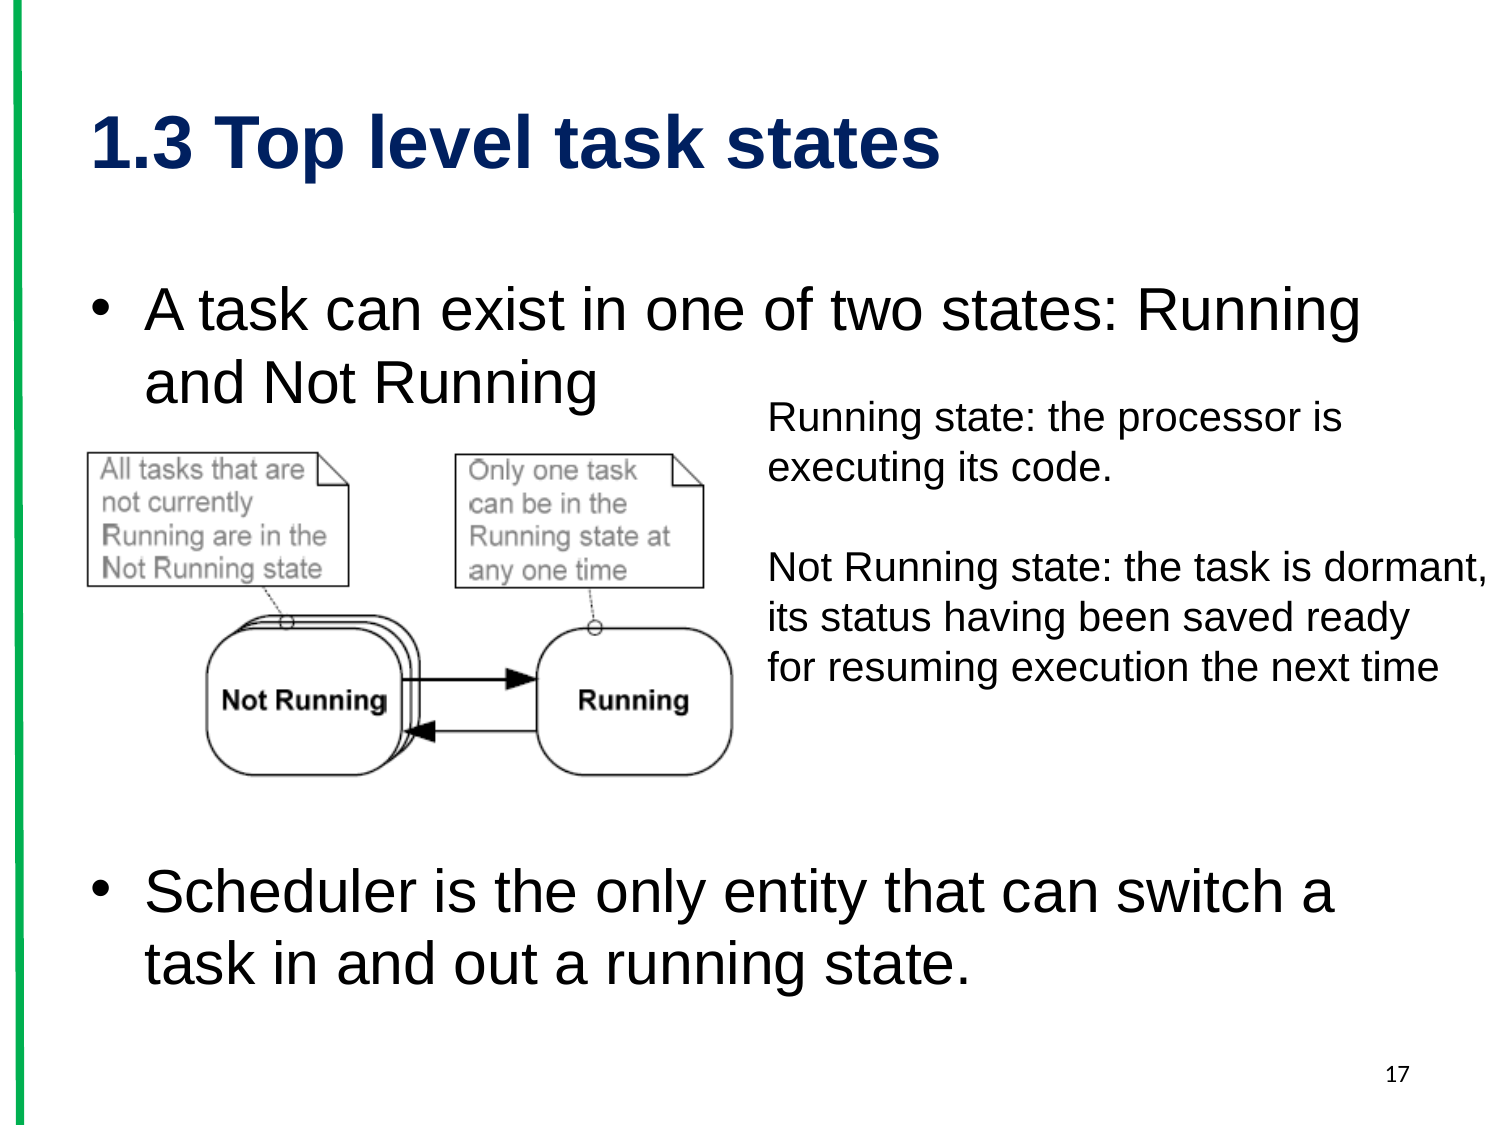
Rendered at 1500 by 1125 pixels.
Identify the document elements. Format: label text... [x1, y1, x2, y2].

title 1.3 Top level task states [75, 45, 1425, 233]
list A task can exist in one of two states: Running and Not Running Scheduler is the only entity that can switch a task in and out a running state. [75, 262, 1425, 422]
text_box Running state: the processor is executing its code. Not Running state: the task is dormant, its status having been saved ready for resuming execution the next time [752, 382, 1500, 698]
slide_number 17 [1074, 1042, 1425, 1103]
list A task can exist in one of two states: Running and Not Running Scheduler is the only entity that can switch a task in and out a running state. [75, 698, 1425, 1005]
picture [49, 423, 771, 797]
